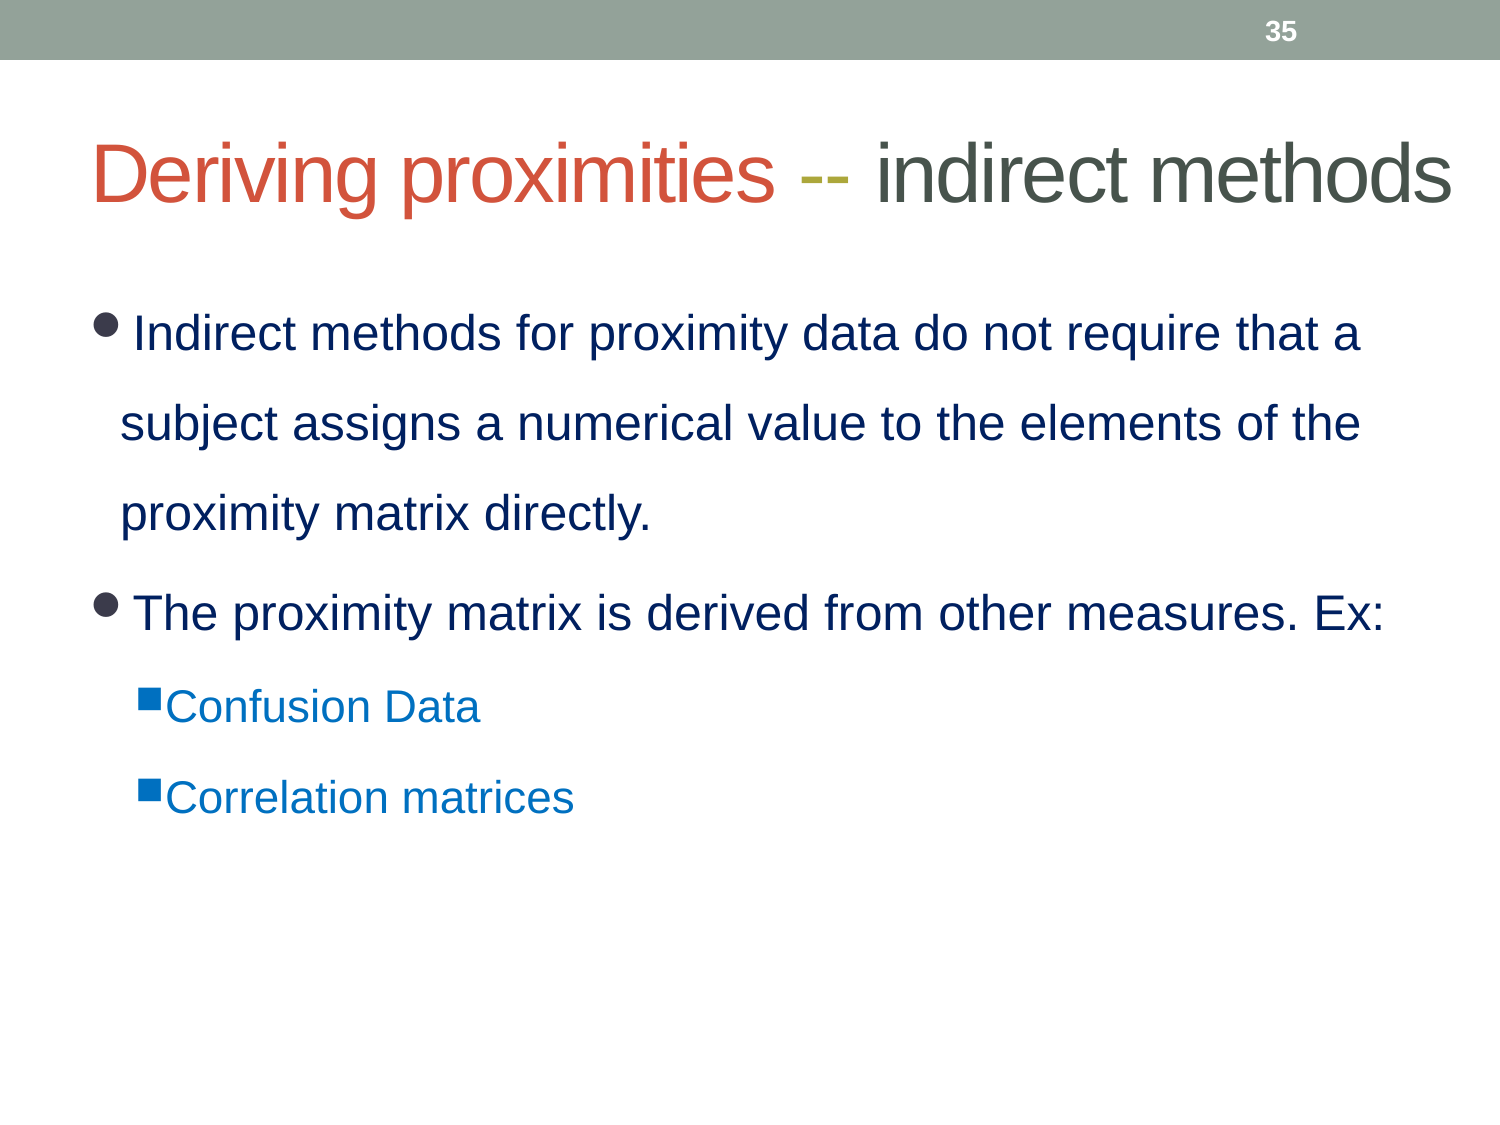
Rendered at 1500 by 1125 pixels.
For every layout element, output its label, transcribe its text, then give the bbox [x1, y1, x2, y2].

slide_number 34 [1250, 3, 1425, 57]
list Indirect methods for proximity data do not require that a subject assigns a numerical value to the elements of the proximity matrix directly. The proximity matrix is derived from other measures. Ex: Confusion Data Correlation matrices [75, 262, 1425, 1063]
title Deriving proximities -- indirect methods [75, 87, 1500, 250]
